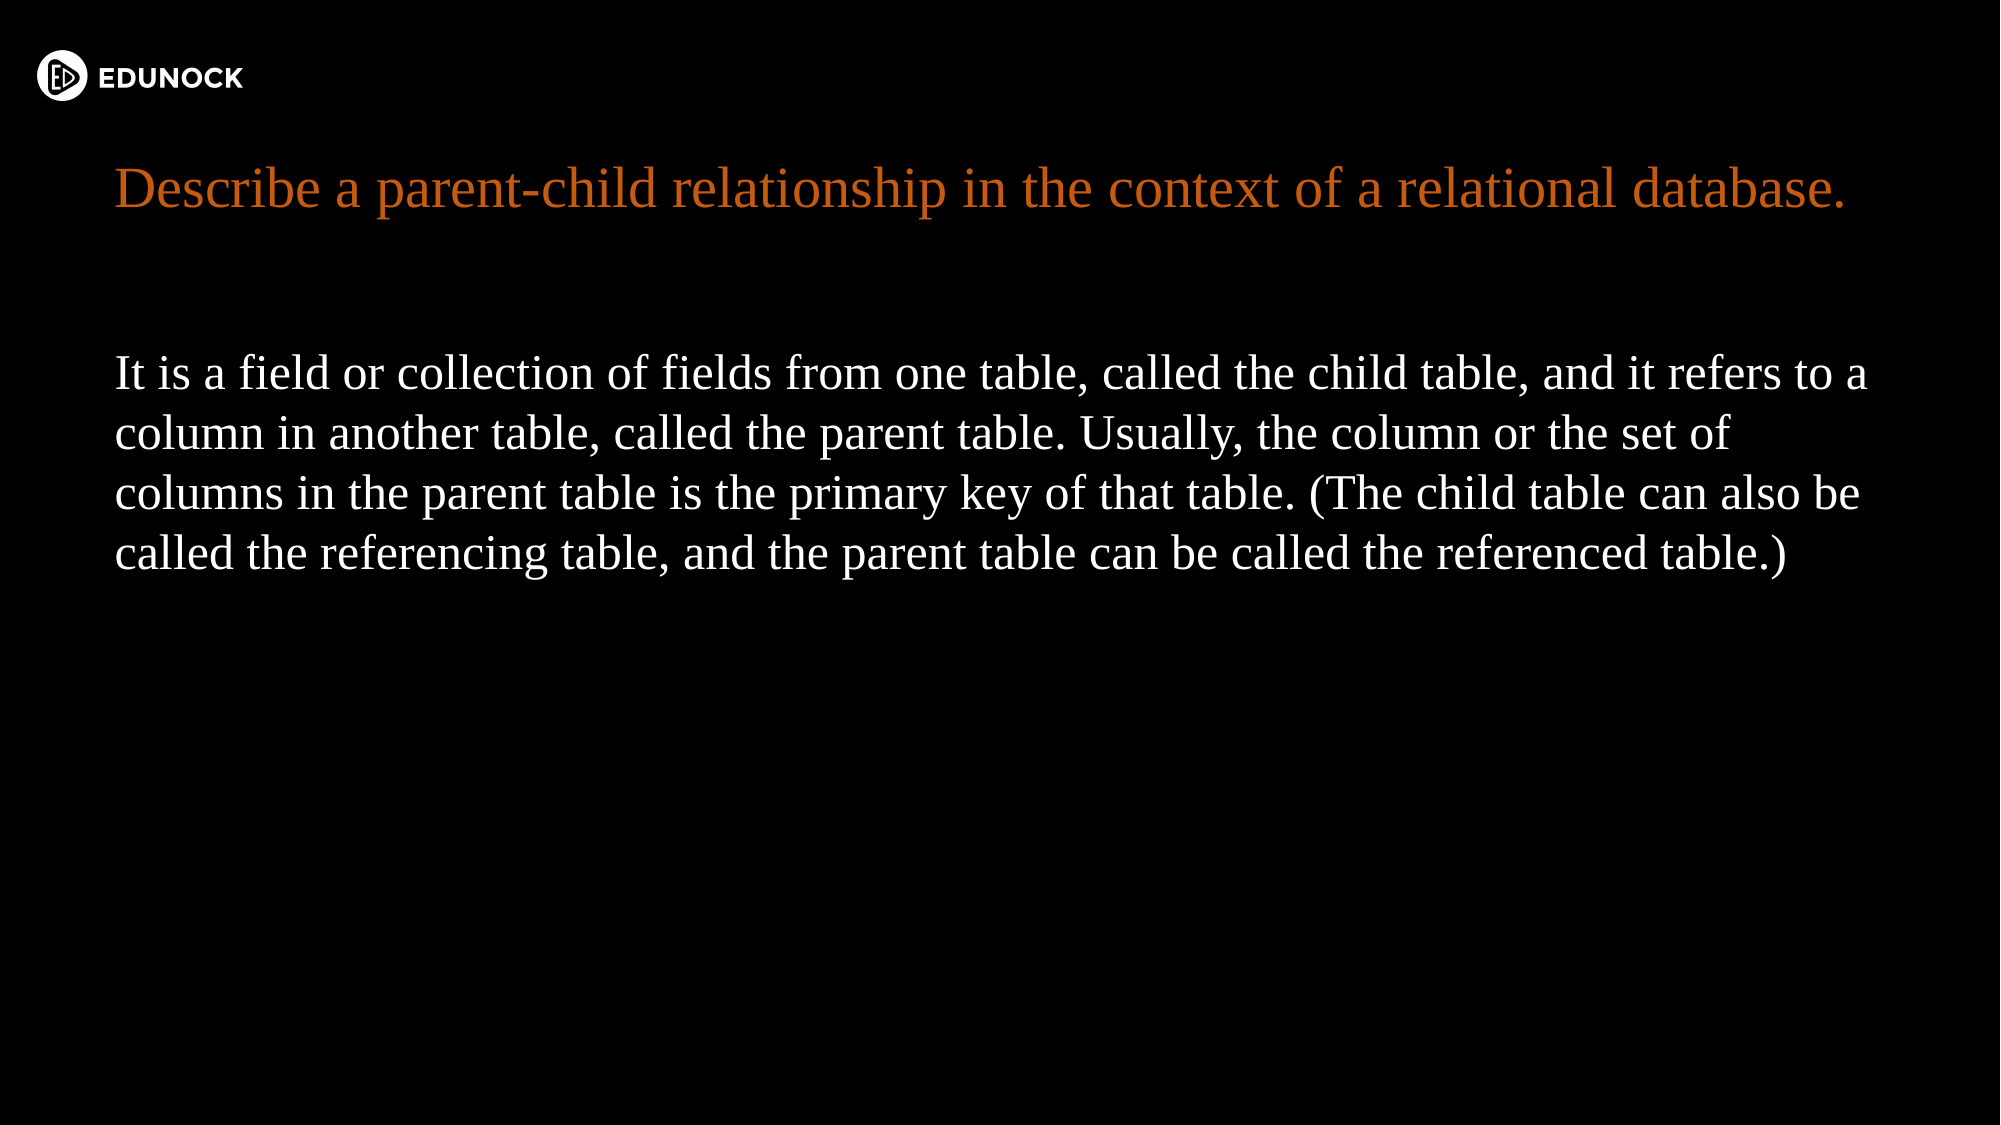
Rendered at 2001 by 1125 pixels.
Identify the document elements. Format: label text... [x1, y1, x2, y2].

text_box Describe a parent-child relationship in the context of a relational database. It is a field or collection of fields from one table, called the child table, and it refers to a column in another table, called the parent table. Usually, the column or the set of columns in the parent table is the primary key of that table. (The child table can also be called the referencing table, and the parent table can be called the referenced table.) [99, 142, 1913, 587]
picture [37, 50, 243, 102]
